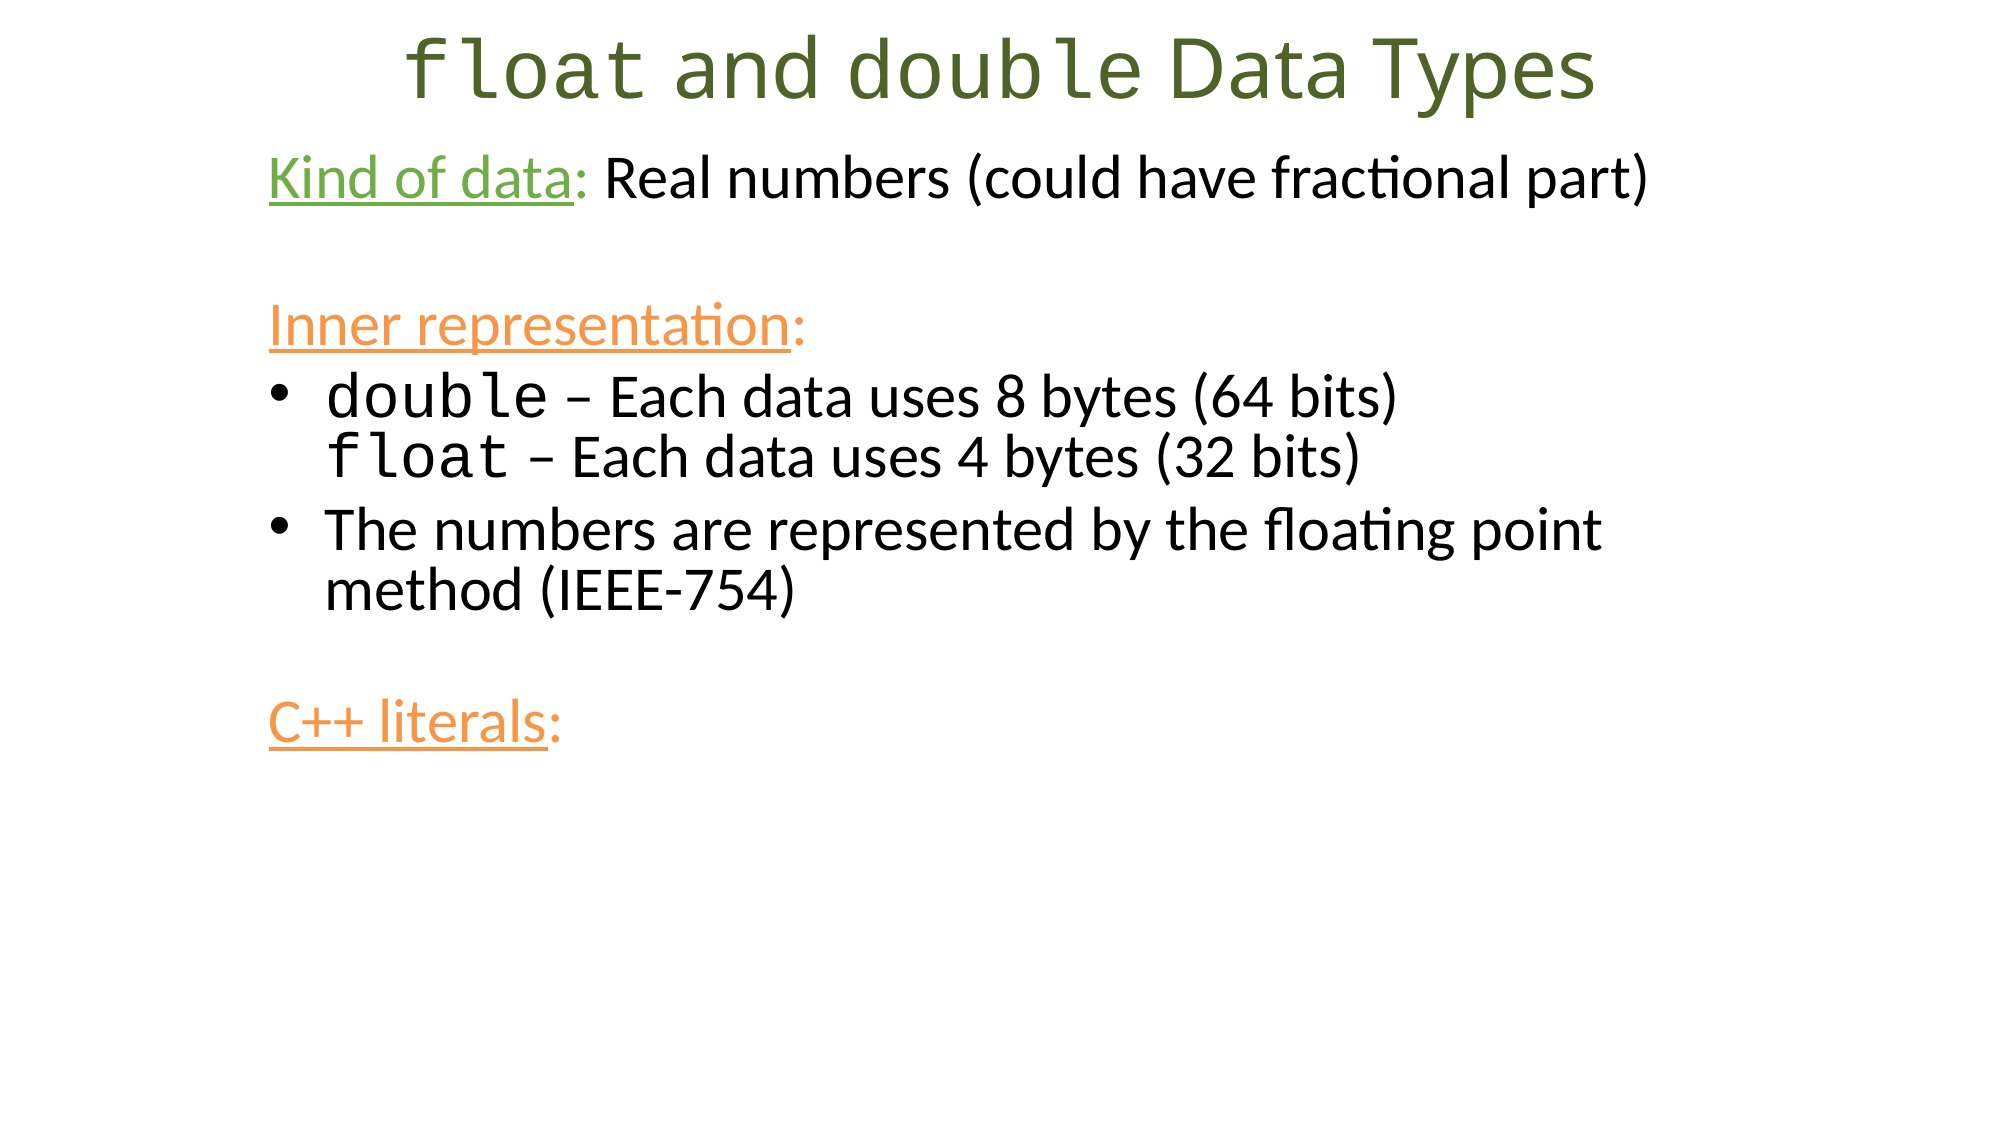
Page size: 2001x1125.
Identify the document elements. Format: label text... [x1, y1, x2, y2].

text_box Kind of data: Real numbers (could have fractional part) Inner representation: double – Each data uses 8 bytes (64 bits) float – Each data uses 4 bytes (32 bits) The numbers are represented by the floating point method (IEEE-754) C++ literals: [253, 142, 1750, 1125]
text_box float and double Data Types [324, 7, 1675, 142]
